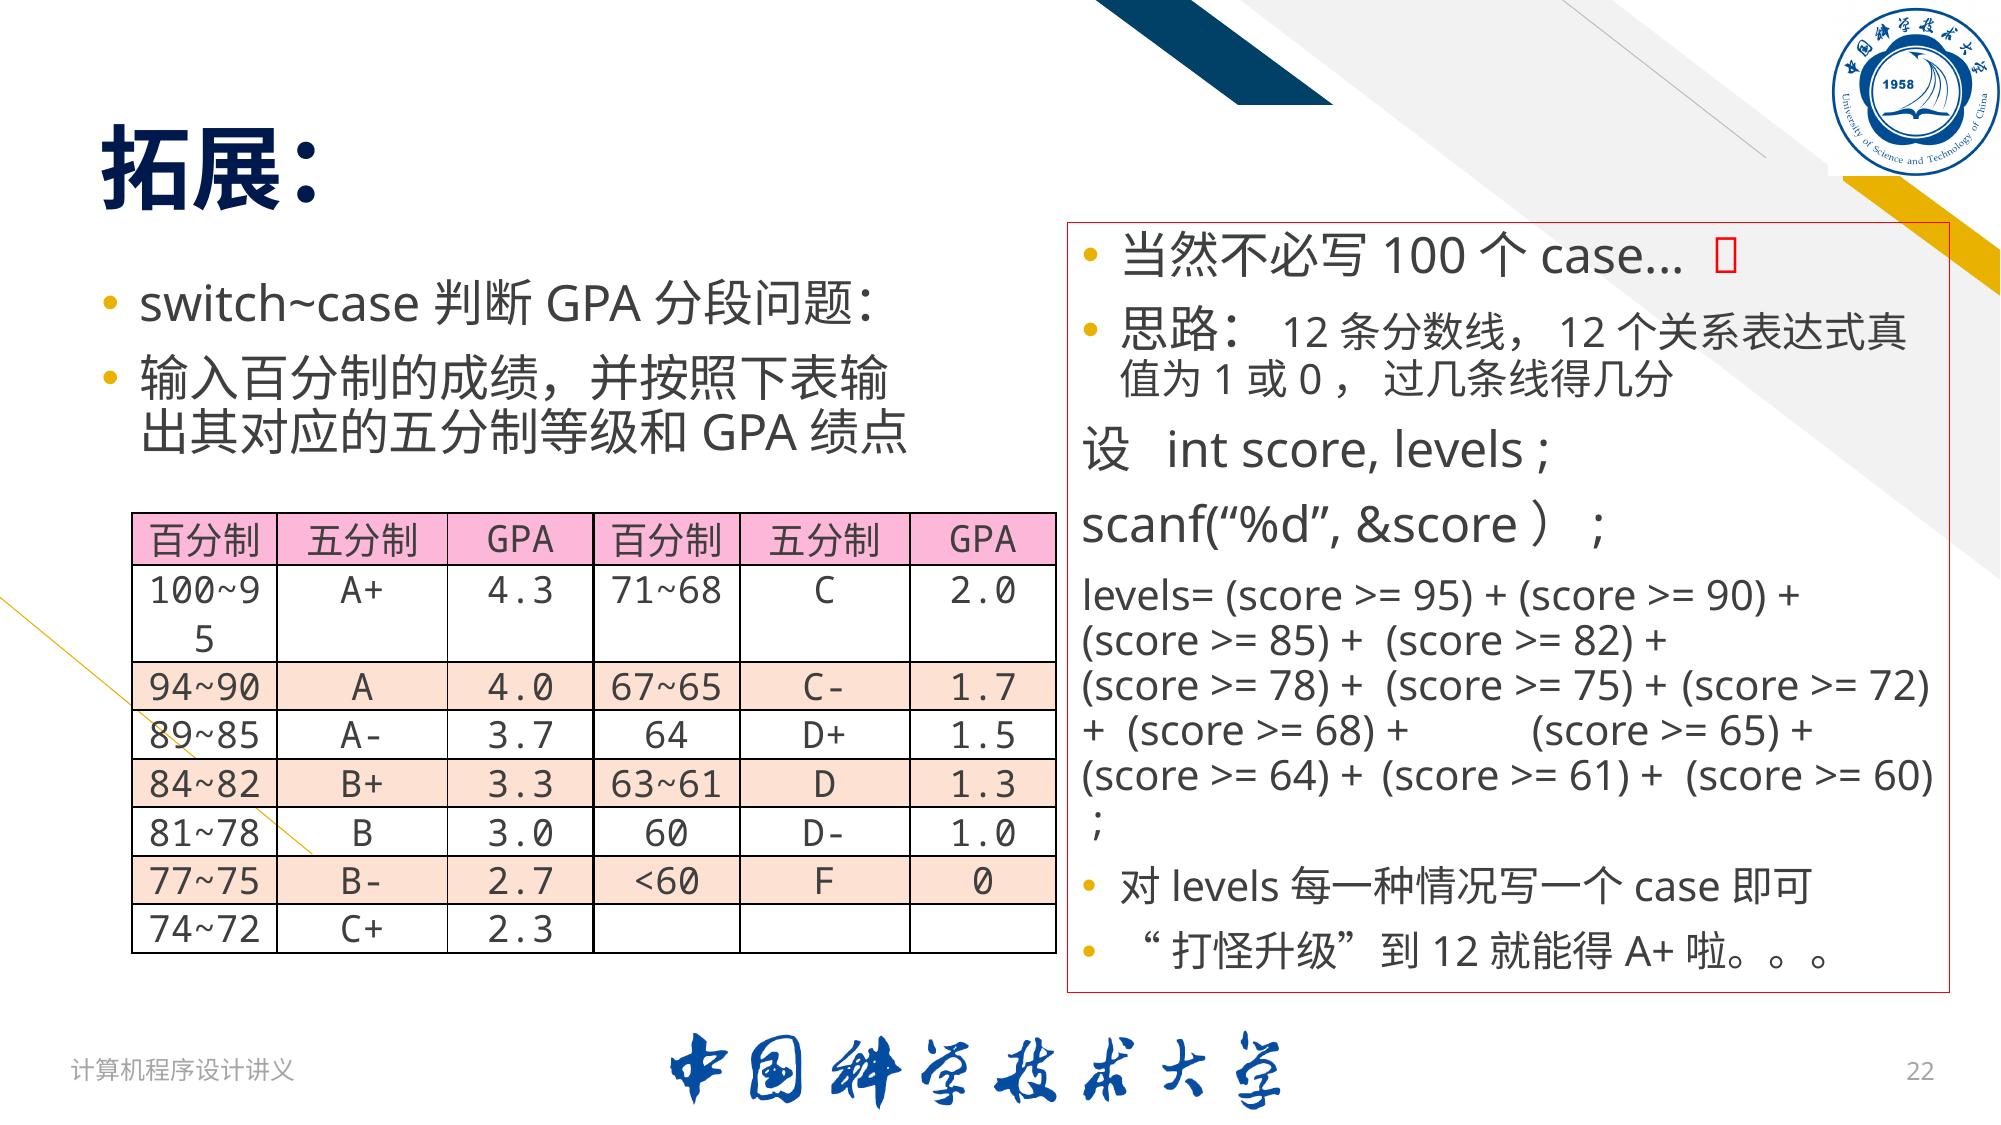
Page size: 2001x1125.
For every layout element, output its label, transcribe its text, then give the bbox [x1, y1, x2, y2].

table_cell 2.3 [448, 905, 592, 952]
table_cell 1.3 [911, 760, 1055, 806]
table_cell 67~65 [595, 663, 739, 709]
table_cell 1.7 [911, 663, 1055, 709]
table_cell 77~75 [133, 857, 276, 903]
footer 计算机程序设计讲义 [55, 1042, 731, 1103]
table_cell D [741, 760, 909, 806]
table_cell C [741, 566, 909, 661]
table_cell 2.7 [448, 857, 592, 903]
table_header 百分制 [133, 514, 276, 564]
table_cell 74~72 [133, 905, 276, 952]
list switch~case判断GPA分段问题： 输入百分制的成绩，并按照下表输出其对应的五分制等级和GPA绩点 [86, 270, 937, 1014]
table_header GPA [911, 514, 1055, 564]
text_box 当然不必写100个case...  思路：12条分数线，12个关系表达式真值为1或0， 过几条线得几分 设 int score, levels ; scanf(“%d”, &score）; levels= (score >= 95) + (score >= 90) + (score >= 85) + (score >= 82) + (score >= 78) + (score >= 75) + (score >= 72) + (score >= 68) + (score >= 65) + (score >= 64) + (score >= 61) + (score >= 60) ; 对levels每一种情况写一个case即可 “打怪升级”到12就能得A+啦。。。 [1067, 222, 1950, 993]
picture [653, 1016, 1295, 1113]
table_cell 1.5 [911, 711, 1055, 758]
table_cell A [278, 663, 447, 709]
table_cell 3.7 [448, 711, 592, 758]
table_cell 0 [911, 857, 1055, 903]
table_cell 1.0 [911, 808, 1055, 855]
table_cell 2.0 [911, 566, 1055, 661]
picture [1828, 0, 2000, 176]
table_cell 100~95 [133, 566, 276, 661]
table_header 五分制 [278, 514, 447, 564]
table_cell 64 [595, 711, 739, 758]
table_cell B [278, 808, 447, 855]
table_cell 89~85 [133, 711, 276, 758]
table_header 百分制 [595, 514, 739, 564]
table_header 五分制 [741, 514, 909, 564]
table_cell C- [741, 663, 909, 709]
table_cell 4.0 [448, 663, 592, 709]
table_cell [741, 905, 909, 952]
table_cell D- [741, 808, 909, 855]
table_cell C+ [278, 905, 447, 952]
table_cell [911, 905, 1055, 952]
table_cell <60 [595, 857, 739, 903]
table_cell 81~78 [133, 808, 276, 855]
table_cell D+ [741, 711, 909, 758]
table_cell A- [278, 711, 447, 758]
slide_number 22 [1828, 1042, 1950, 1103]
table_cell B- [278, 857, 447, 903]
table_cell 3.0 [448, 808, 592, 855]
table_cell [595, 905, 739, 952]
table_header GPA [448, 514, 592, 564]
table_cell 84~82 [133, 760, 276, 806]
table_cell F [741, 857, 909, 903]
table_cell 4.3 [448, 566, 592, 661]
table_cell 60 [595, 808, 739, 855]
table_cell 3.3 [448, 760, 592, 806]
title 拓展： [85, 34, 1453, 223]
table_cell 71~68 [595, 566, 739, 661]
table_cell A+ [278, 566, 447, 661]
table_cell 63~61 [595, 760, 739, 806]
table_cell 94~90 [133, 663, 276, 709]
table_cell B+ [278, 760, 447, 806]
